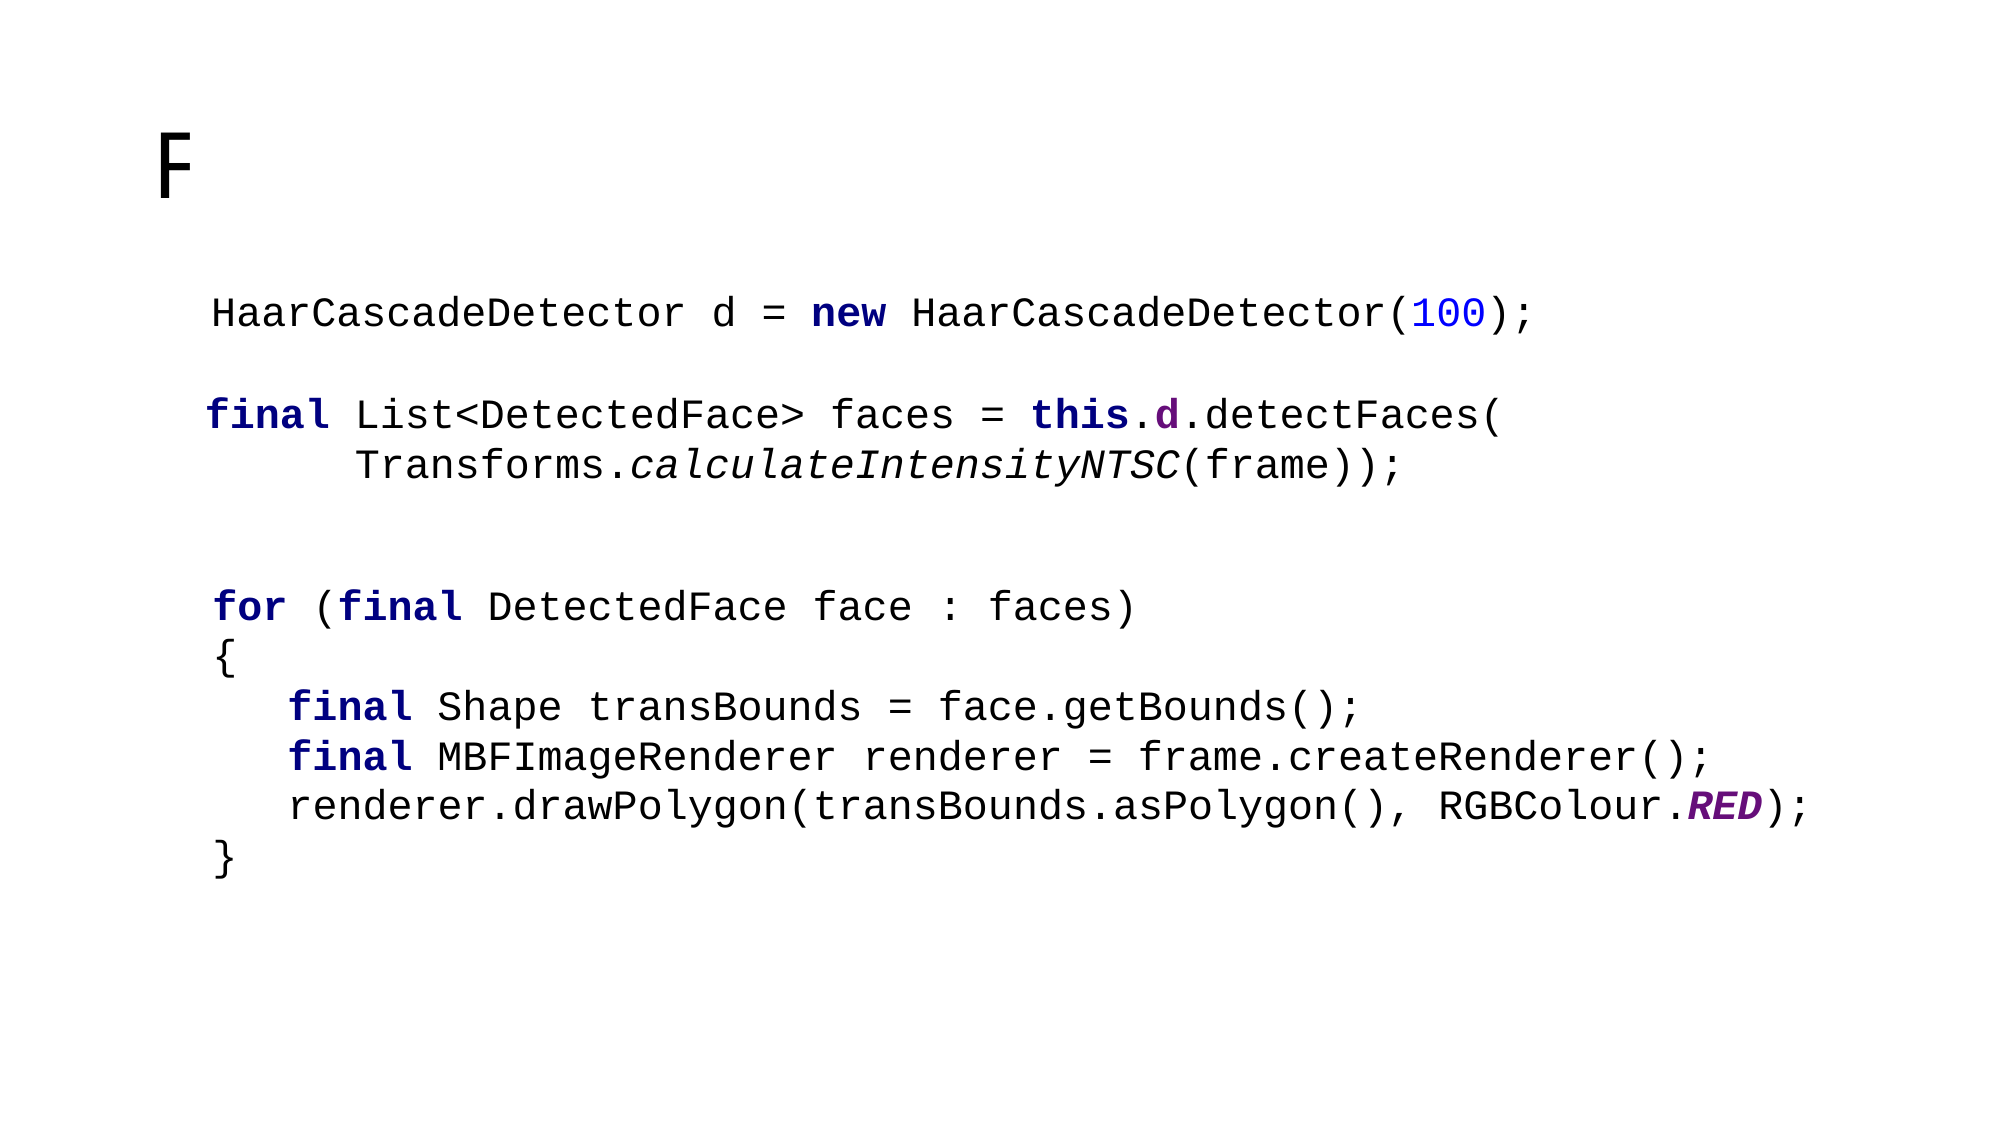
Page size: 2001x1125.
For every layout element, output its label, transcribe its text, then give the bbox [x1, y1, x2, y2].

title Face Detection [137, 59, 1863, 278]
text_box HaarCascadeDetector d = new HaarCascadeDetector(100); [196, 277, 1552, 343]
list final List<DetectedFace> faces = this.d.detectFaces( Transforms.calculateIntensityNTSC(frame)); [189, 110, 1533, 764]
text_box for (final DetectedFace face : faces) { final Shape transBounds = face.getBounds(); final MBFImageRenderer renderer = frame.createRenderer(); renderer.drawPolygon(transBounds.asPolygon(), RGBColour.RED); } [197, 570, 1828, 886]
